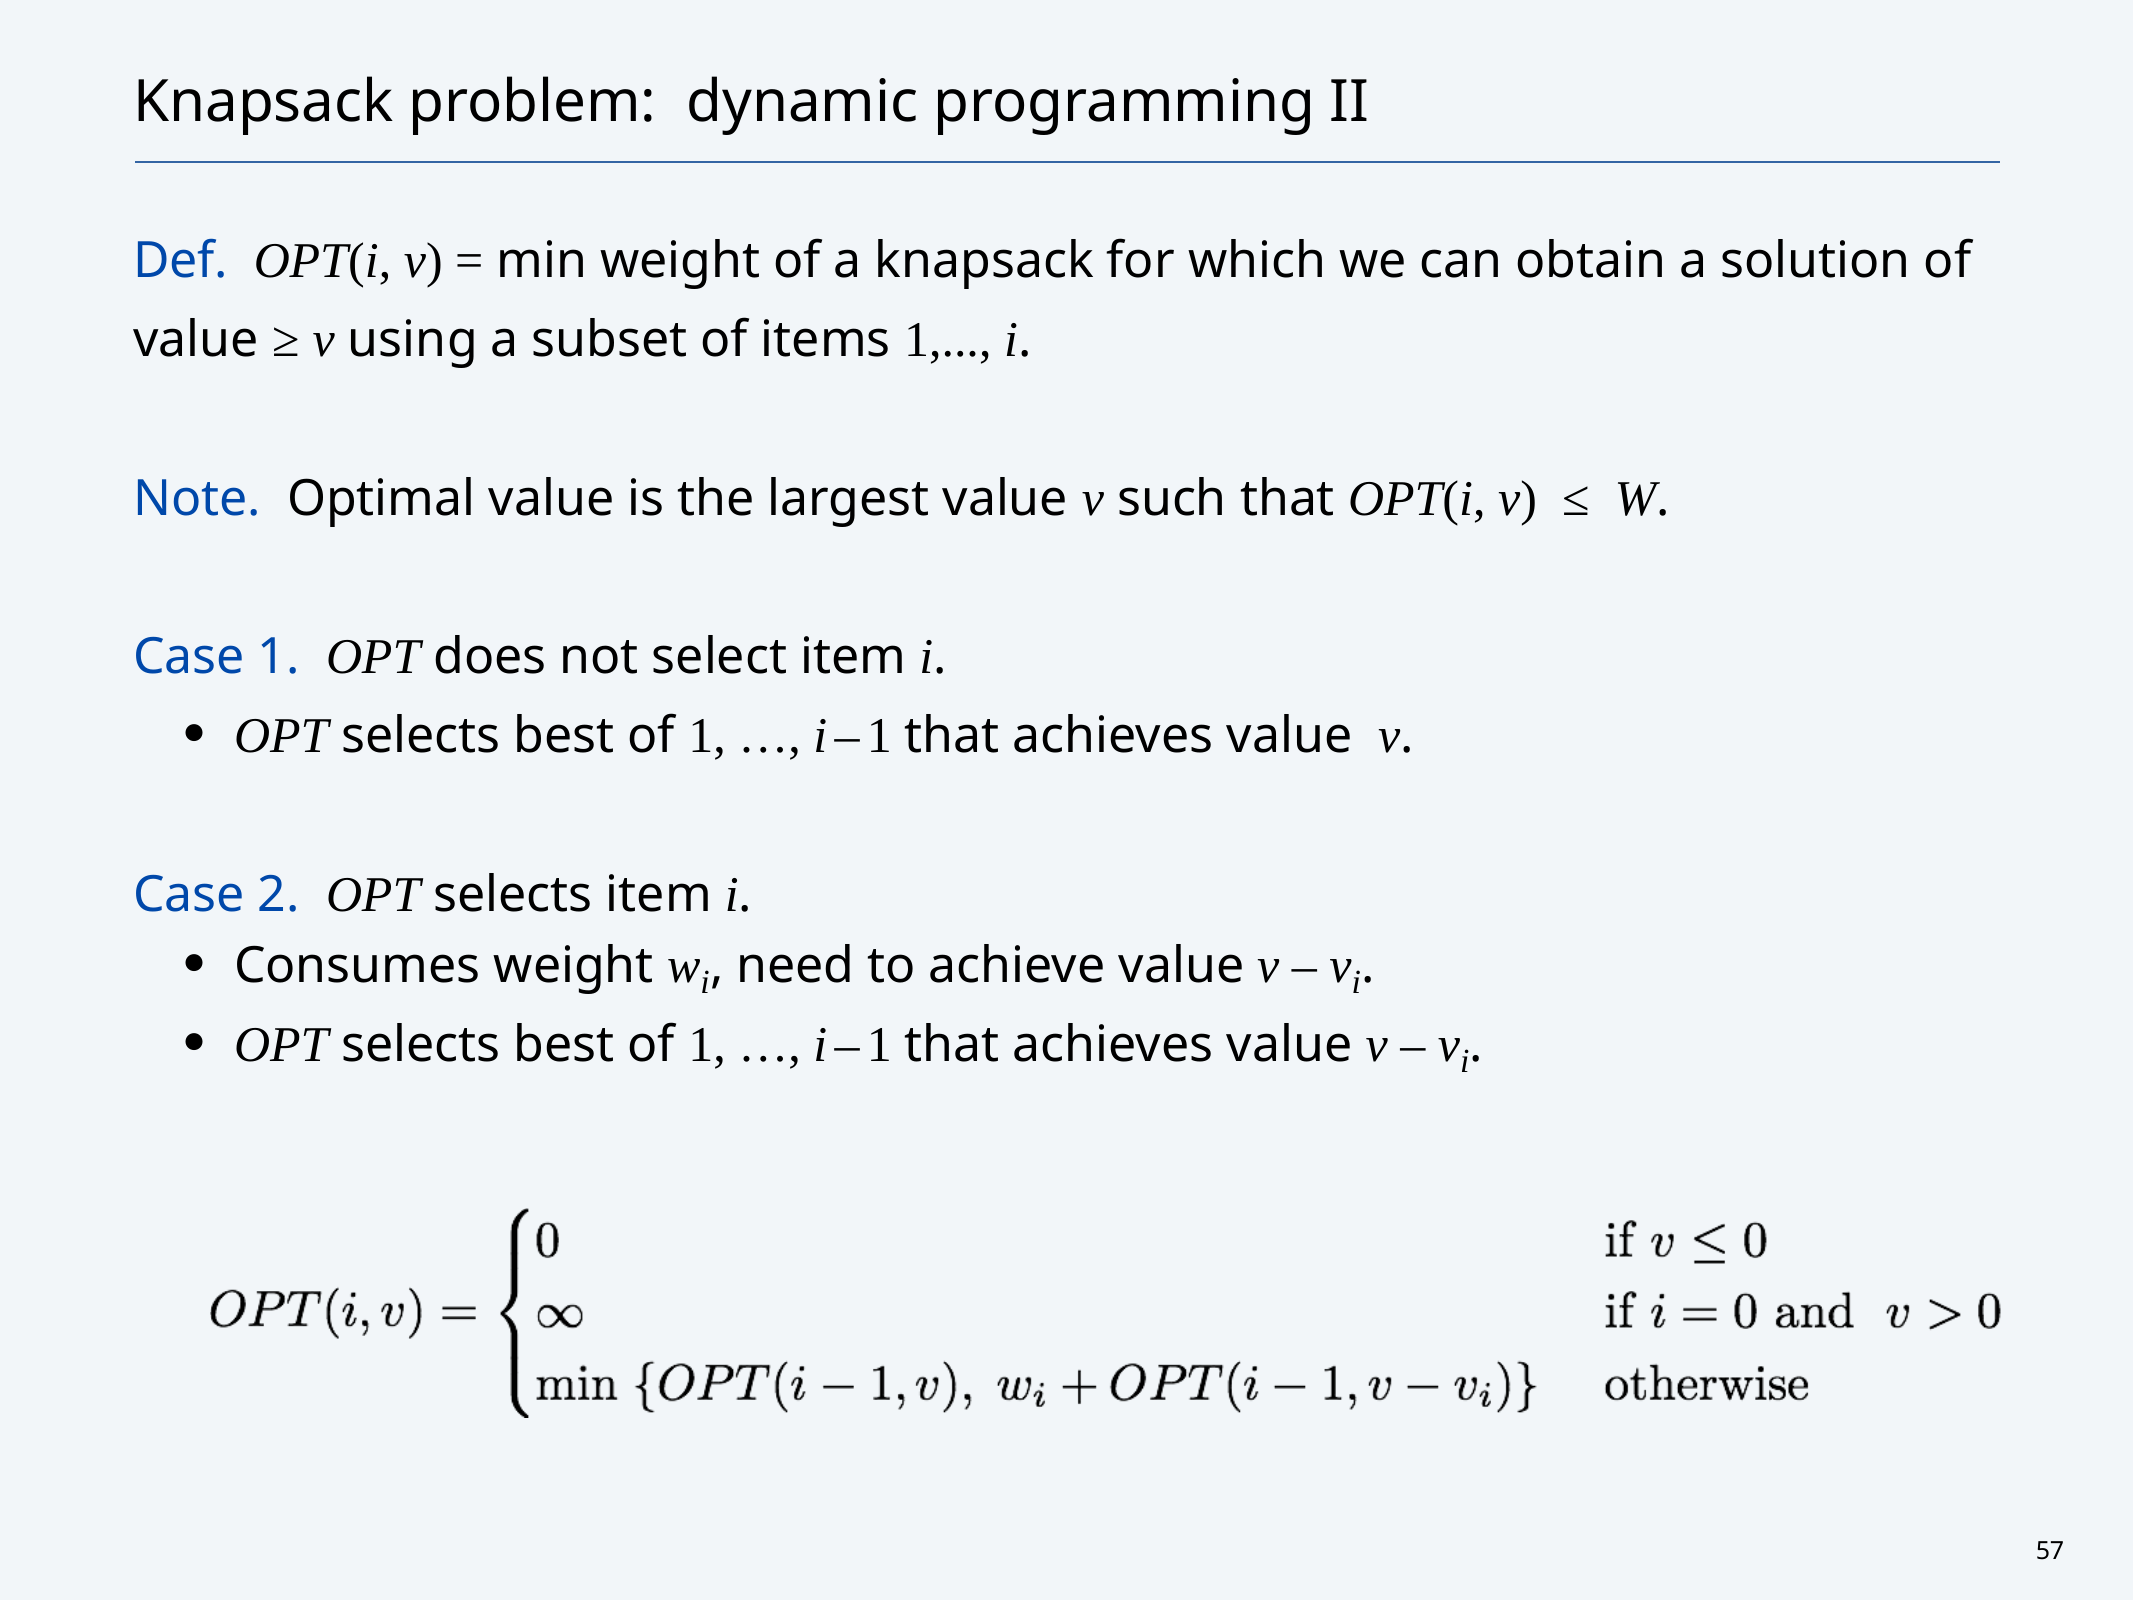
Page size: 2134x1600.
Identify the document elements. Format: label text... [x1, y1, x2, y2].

list Def. OPT(i, v) = min weight of a knapsack for which we can obtain a solution of value ≥ v using a subset of items 1,..., i. Note. Optimal value is the largest value v such that OPT(i, v) ≤ W. Case 1. OPT does not select item i. OPT selects best of 1, …, i – 1 that achieves value v. Case 2. OPT selects item i. Consumes weight wi, need to achieve value v – vi. OPT selects best of 1, …, i – 1 that achieves value v – vi. [132, 207, 2001, 1551]
slide_number 57 [2026, 1532, 2074, 1570]
picture [210, 1208, 2002, 1418]
title Knapsack problem: dynamic programming II [132, 0, 2001, 134]
